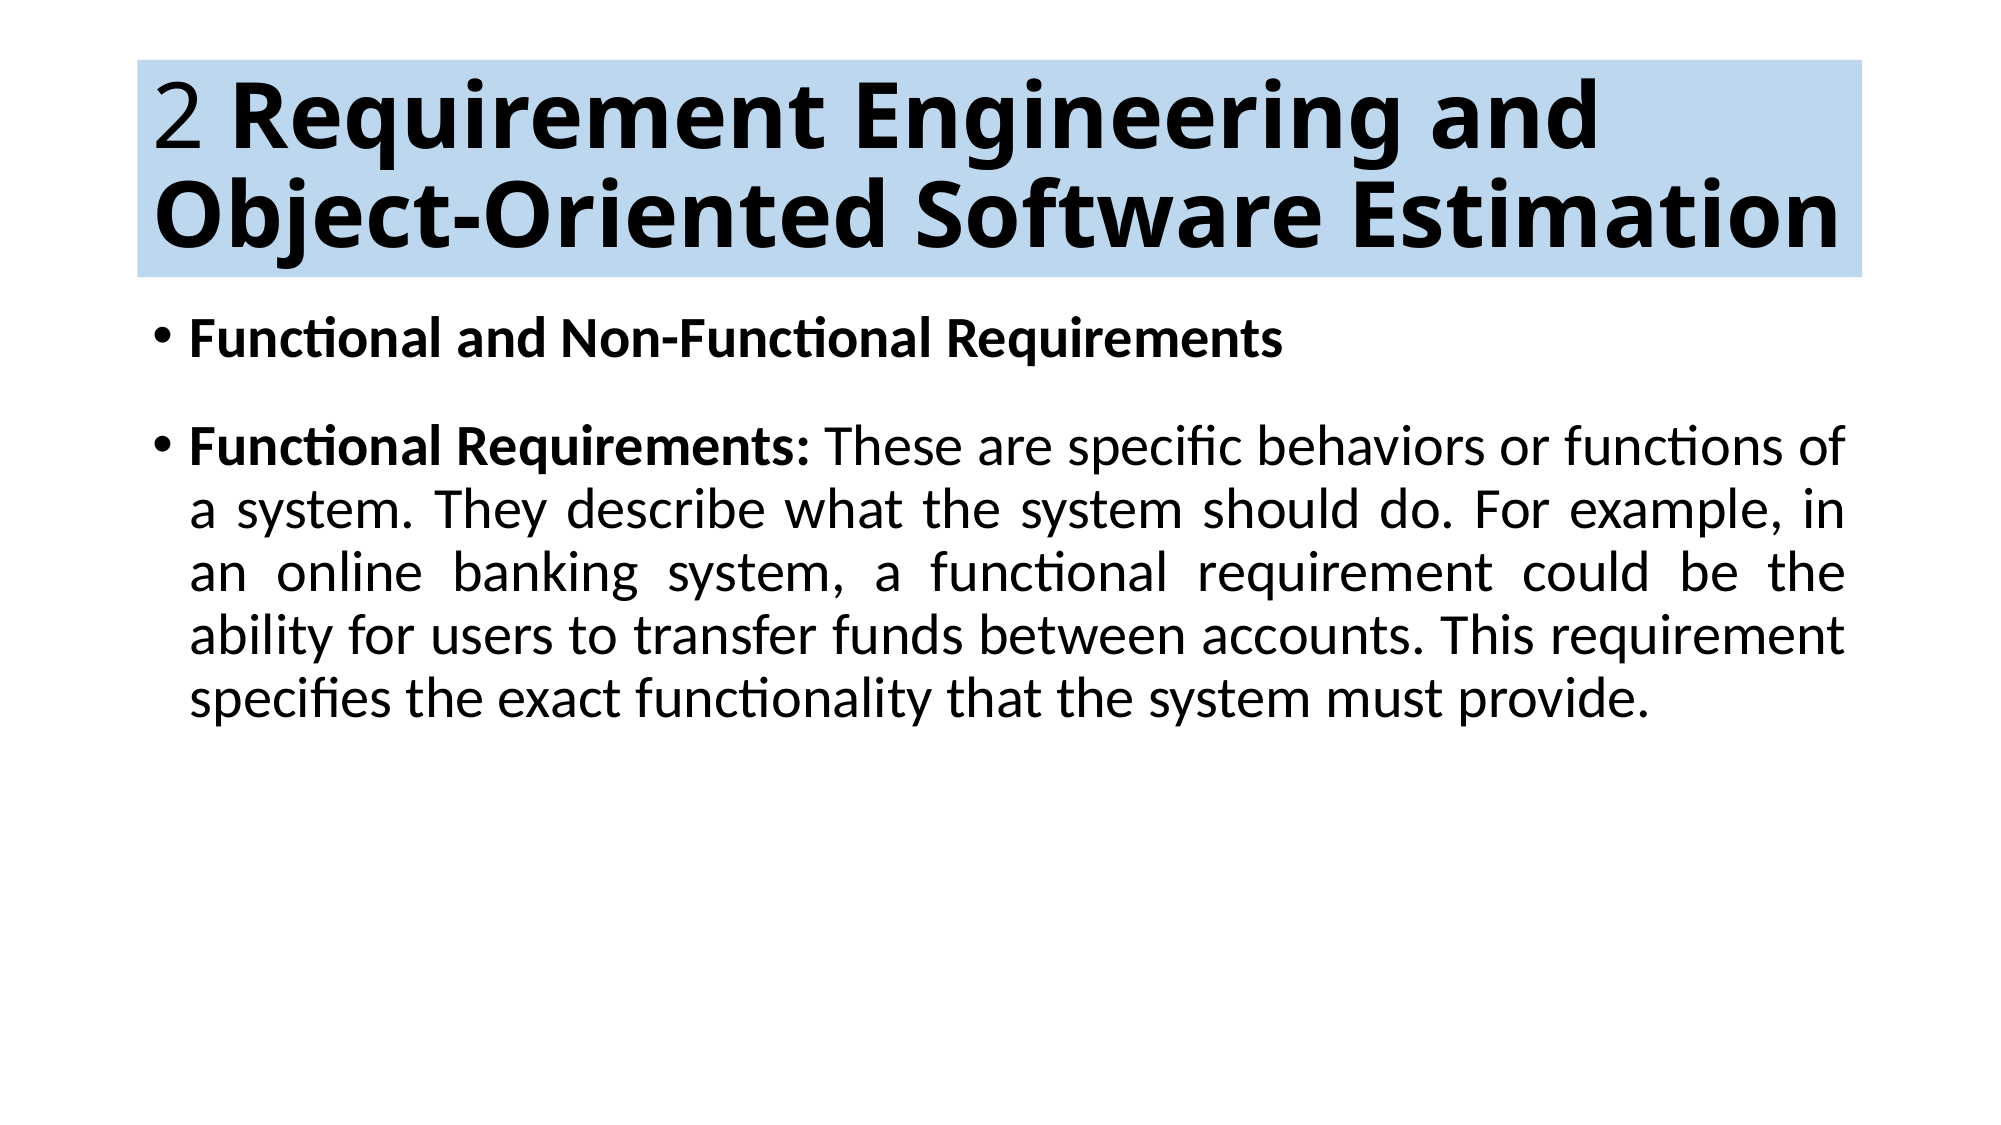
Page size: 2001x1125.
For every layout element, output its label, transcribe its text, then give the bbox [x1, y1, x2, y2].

title 2 Requirement Engineering and Object-Oriented Software Estimation [137, 59, 1863, 278]
list Functional and Non-Functional Requirements Functional Requirements: These are specific behaviors or functions of a system. They describe what the system should do. For example, in an online banking system, a functional requirement could be the ability for users to transfer funds between accounts. This requirement specifies the exact functionality that the system must provide. [137, 299, 1863, 1014]
